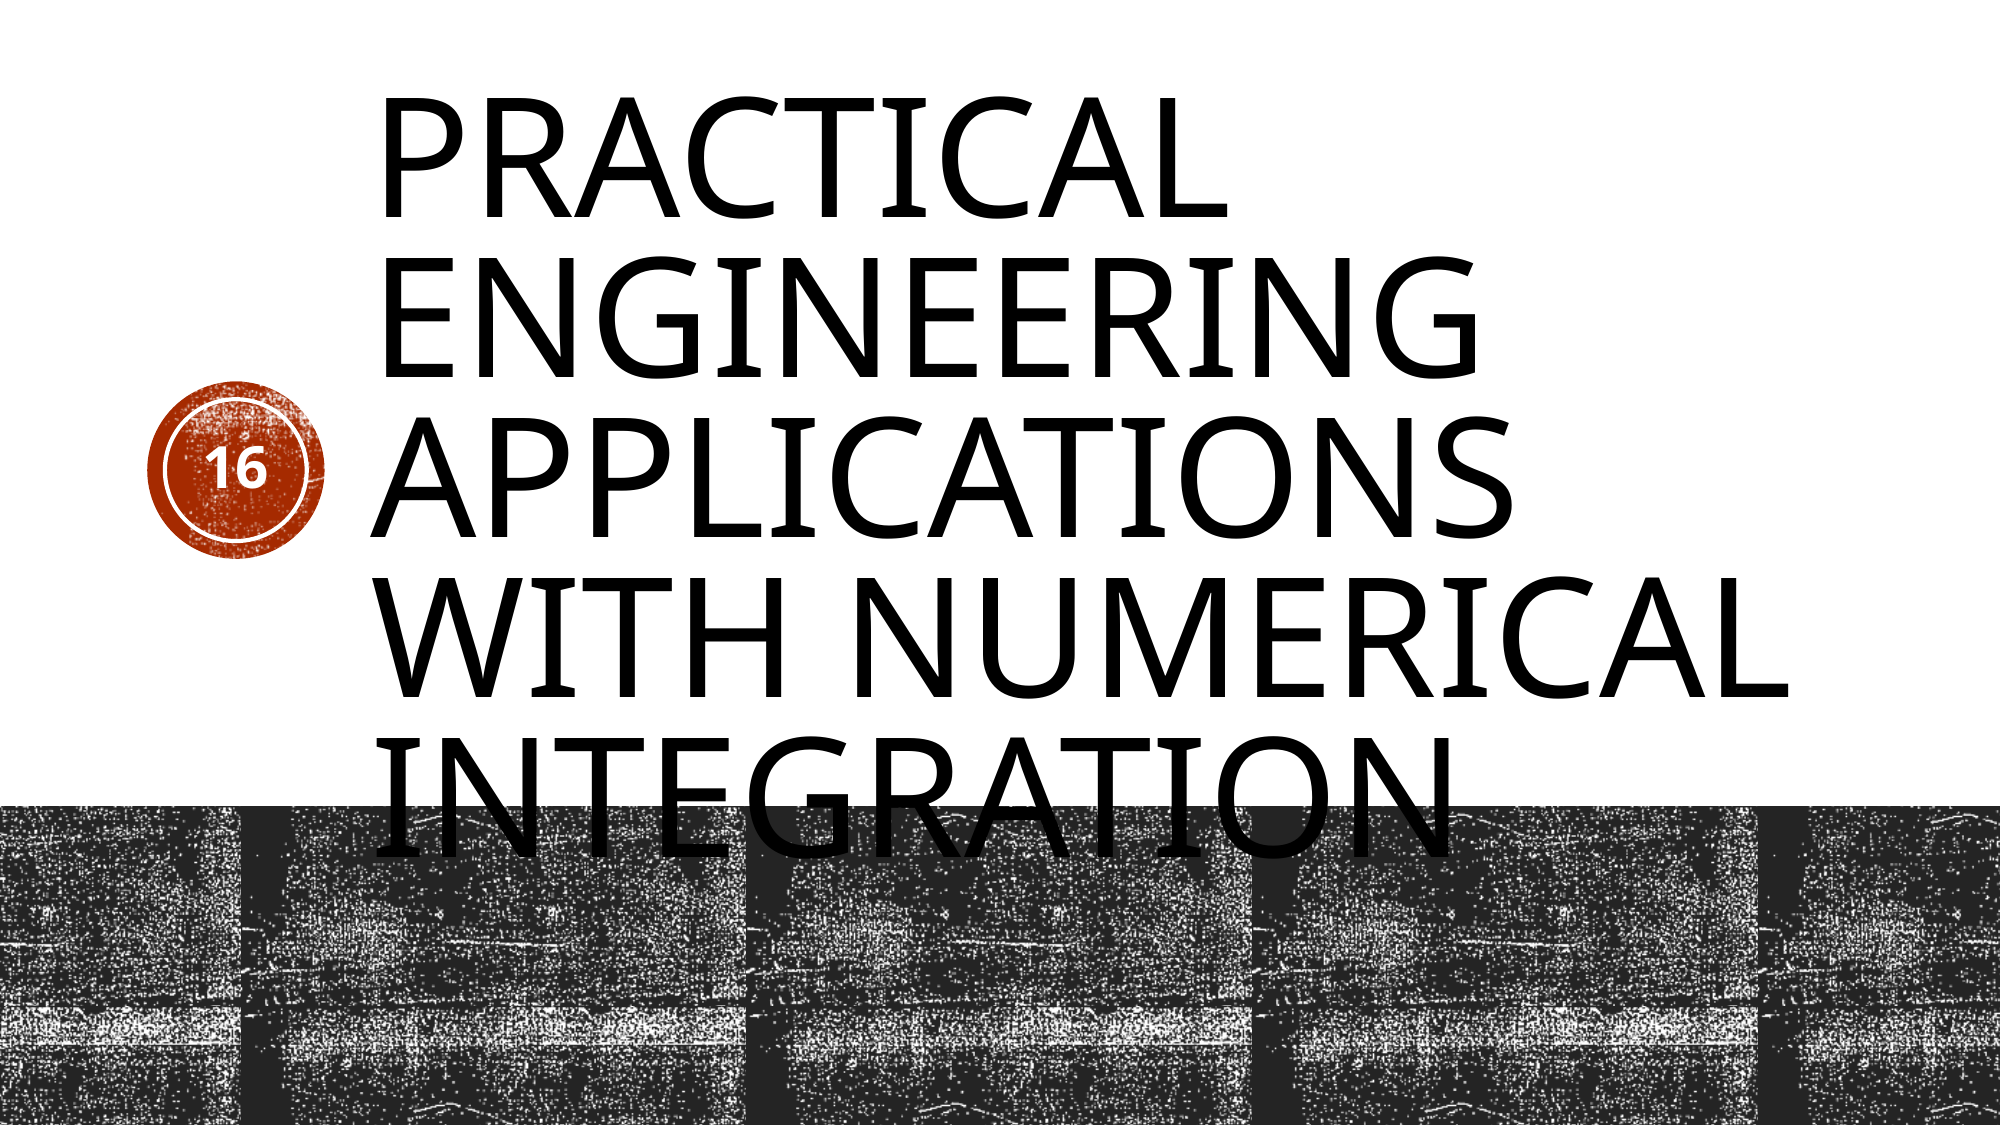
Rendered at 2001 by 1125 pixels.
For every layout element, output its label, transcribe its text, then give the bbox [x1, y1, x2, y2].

slide_number 16 [138, 411, 334, 530]
title Practical engineering applications with Numerical integration [355, 201, 1878, 779]
